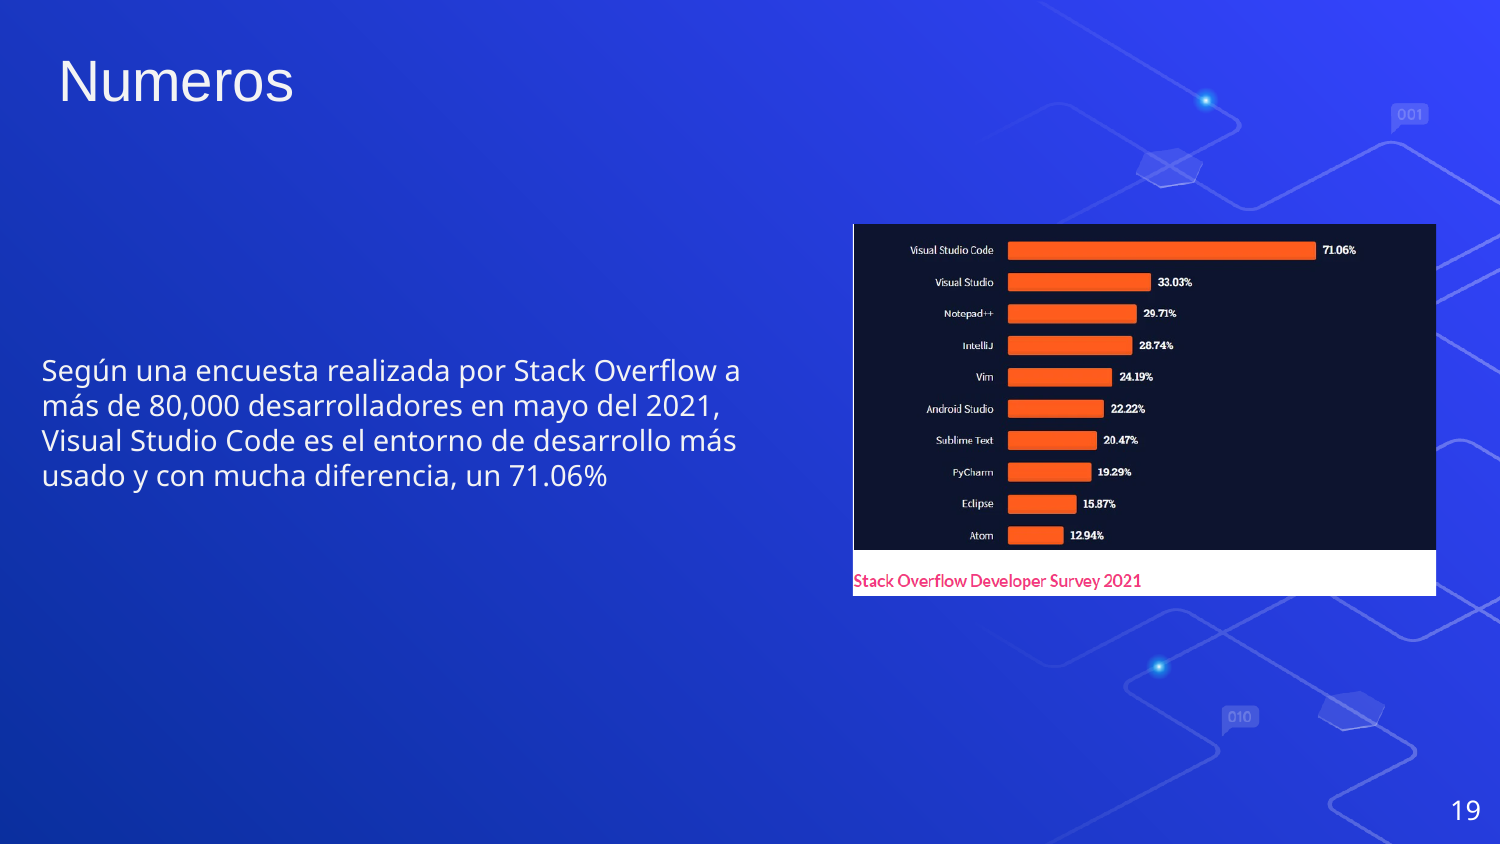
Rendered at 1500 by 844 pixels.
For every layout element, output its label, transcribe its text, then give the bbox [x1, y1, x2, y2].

text_box Numeros [43, 36, 1006, 134]
text_box Según una encuesta realizada por Stack Overflow a más de 80,000 desarrolladores en mayo del 2021, Visual Studio Code es el entorno de desarrollo más usado y con mucha diferencia, un 71.06% [26, 344, 777, 500]
picture [0, 0, 1500, 844]
slide_number 19 [1391, 779, 1482, 844]
